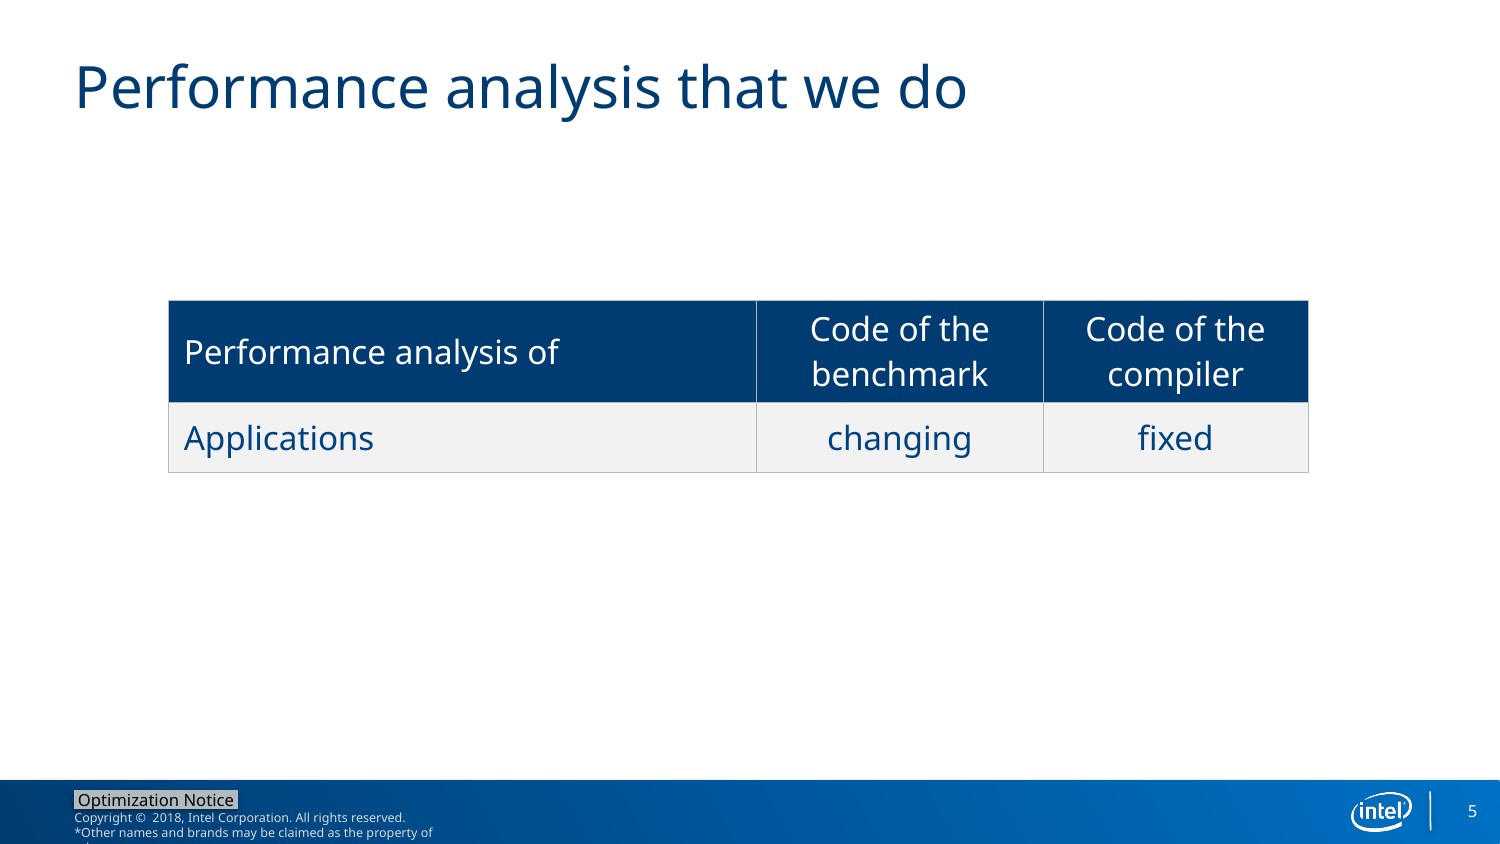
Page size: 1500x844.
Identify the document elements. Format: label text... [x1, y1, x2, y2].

table_cell Applications [169, 403, 756, 472]
picture [1351, 792, 1412, 832]
slide_number 5 [1430, 790, 1478, 836]
table_cell fixed [1044, 403, 1308, 472]
table_cell changing [757, 403, 1043, 472]
table_header Code of the benchmark [757, 301, 1043, 402]
title Performance analysis that we do [74, 50, 1425, 194]
table_header Code of the compiler [1044, 301, 1308, 402]
table_header Performance analysis of [169, 301, 756, 402]
